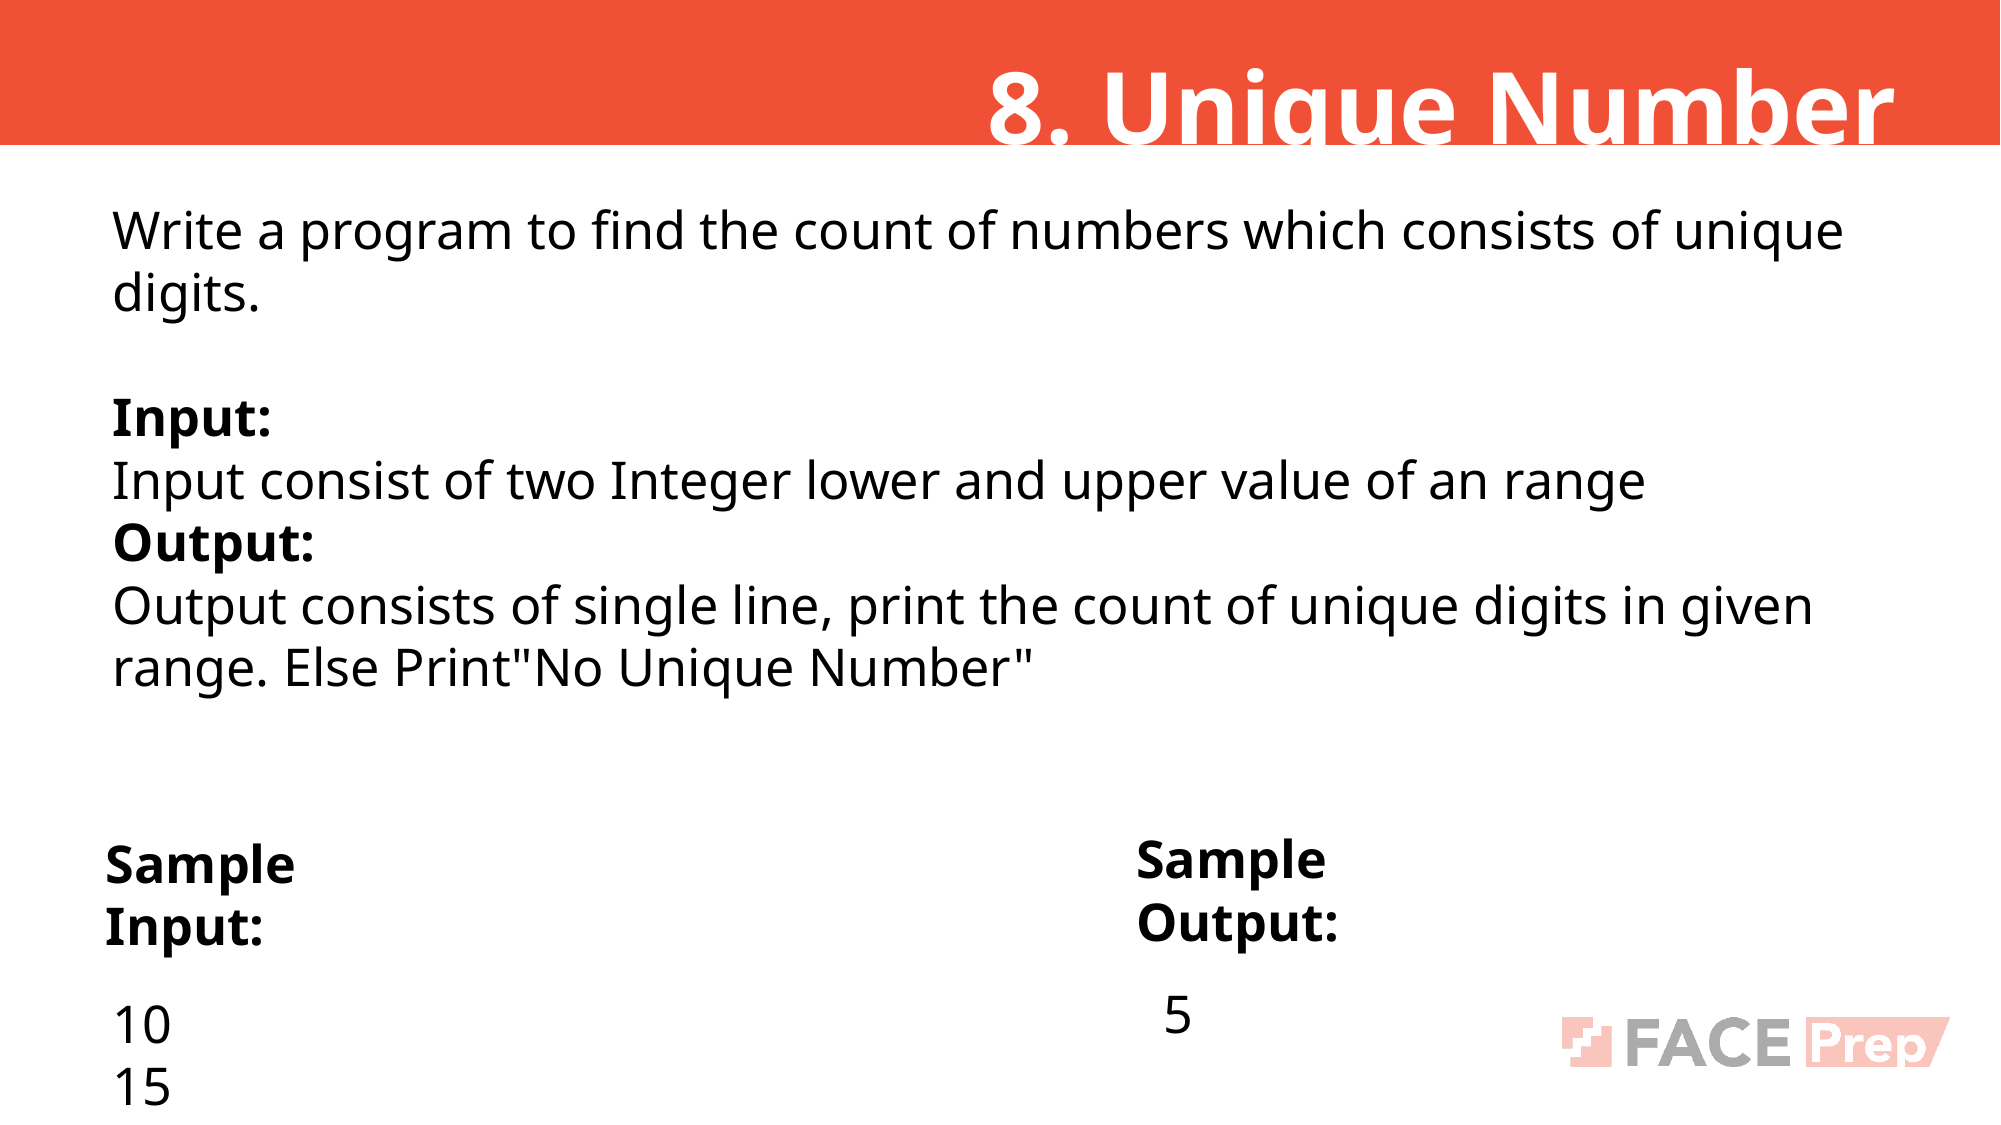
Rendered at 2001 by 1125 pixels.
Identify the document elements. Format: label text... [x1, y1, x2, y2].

text_box Write a program to find the count of numbers which consists of unique digits. Input: Input consist of two Integer lower and upper value of an range Output: Output consists of single line, print the count of unique digits in given range. Else Print"No Unique Number" [98, 189, 1895, 892]
text_box 8. Unique Number [31, 37, 1914, 173]
text_box [0, 0, 2000, 146]
text_box 5 [1149, 974, 1976, 1052]
picture [1562, 1017, 1950, 1067]
text_box 10 15 [98, 983, 925, 1124]
text_box Sample Input: [91, 823, 456, 964]
text_box Sample Output: [1121, 819, 1539, 959]
